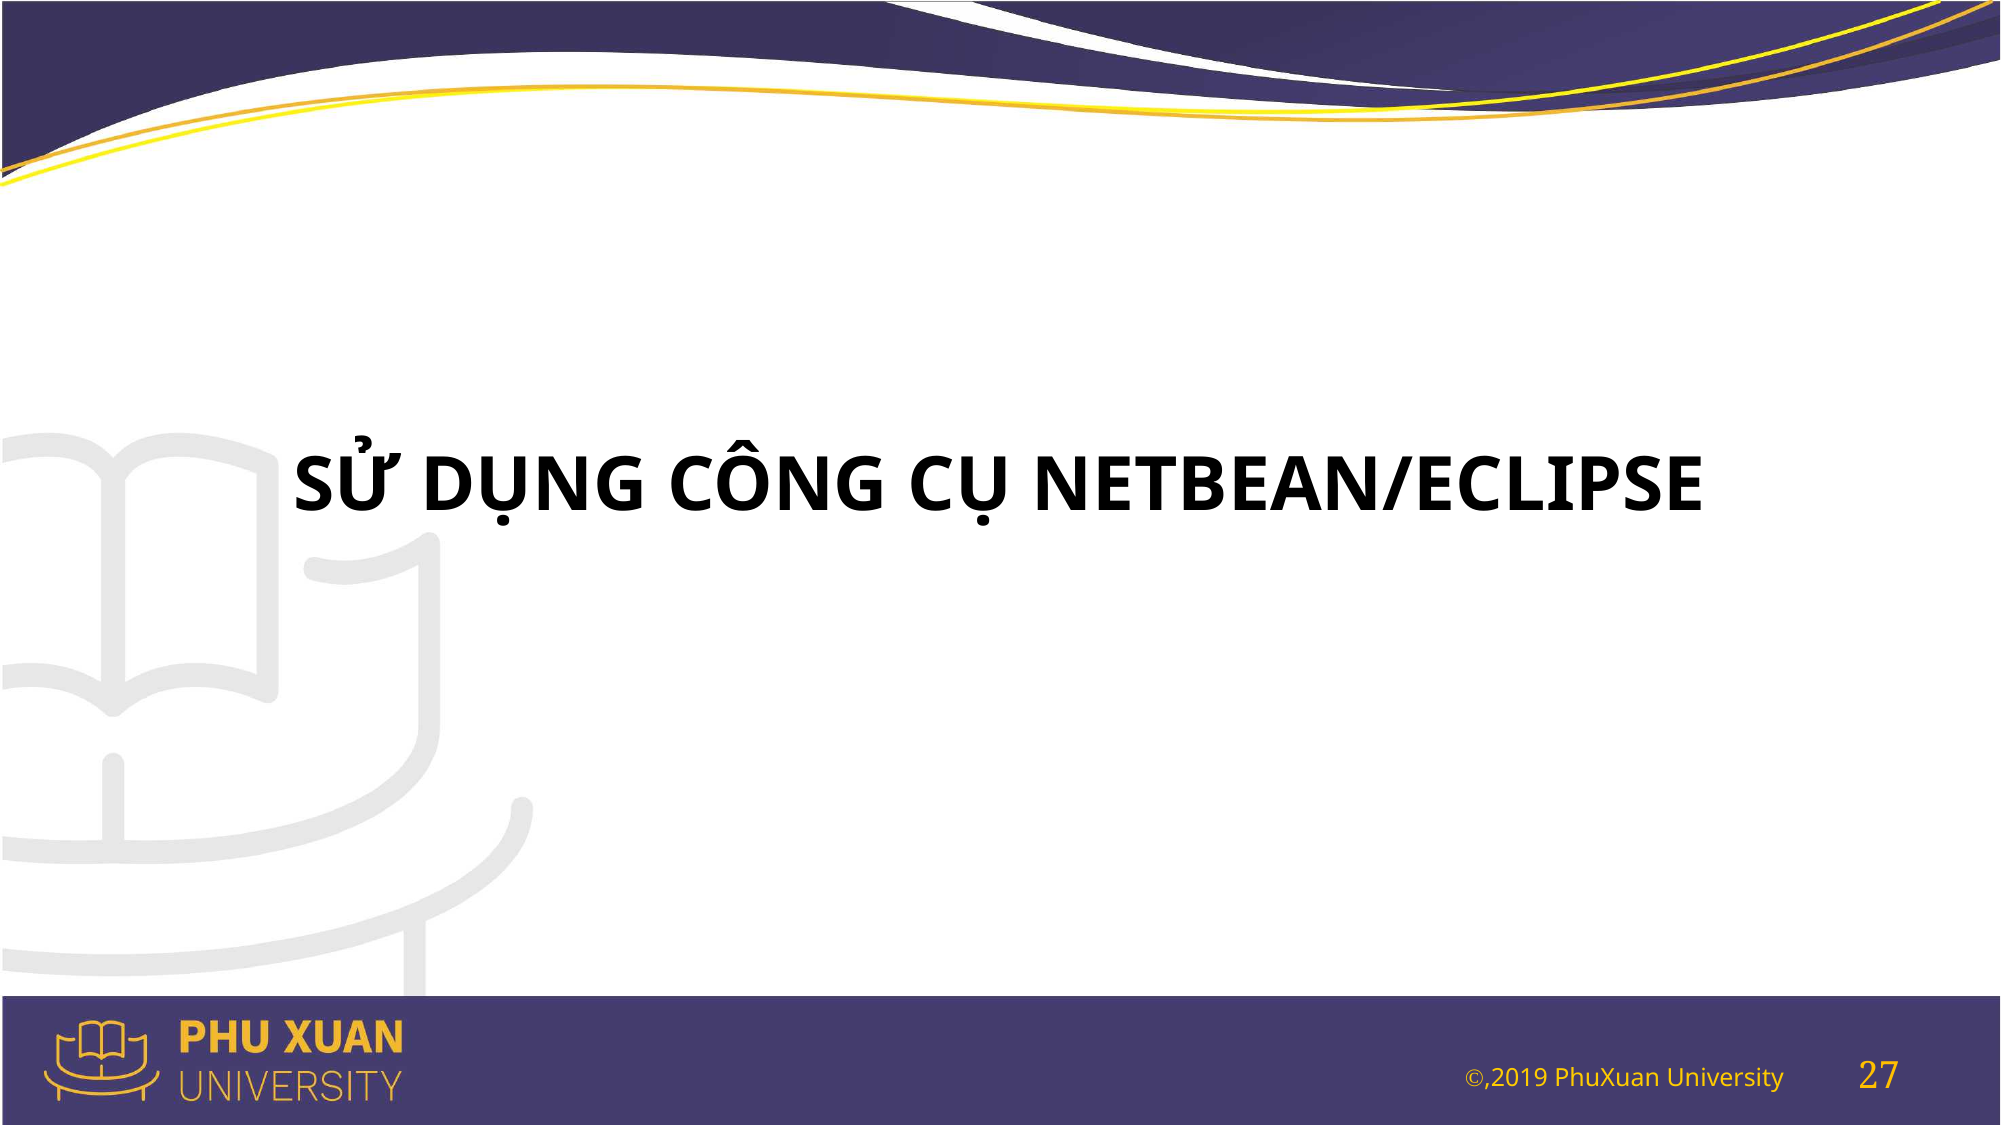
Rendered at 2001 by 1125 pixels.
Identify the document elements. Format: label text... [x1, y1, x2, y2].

slide_number 27 [1733, 1042, 1900, 1103]
list SỬ DỤNG CÔNG CỤ NETBEAN/ECLIPSE [99, 322, 1900, 669]
picture [0, 0, 2001, 1125]
